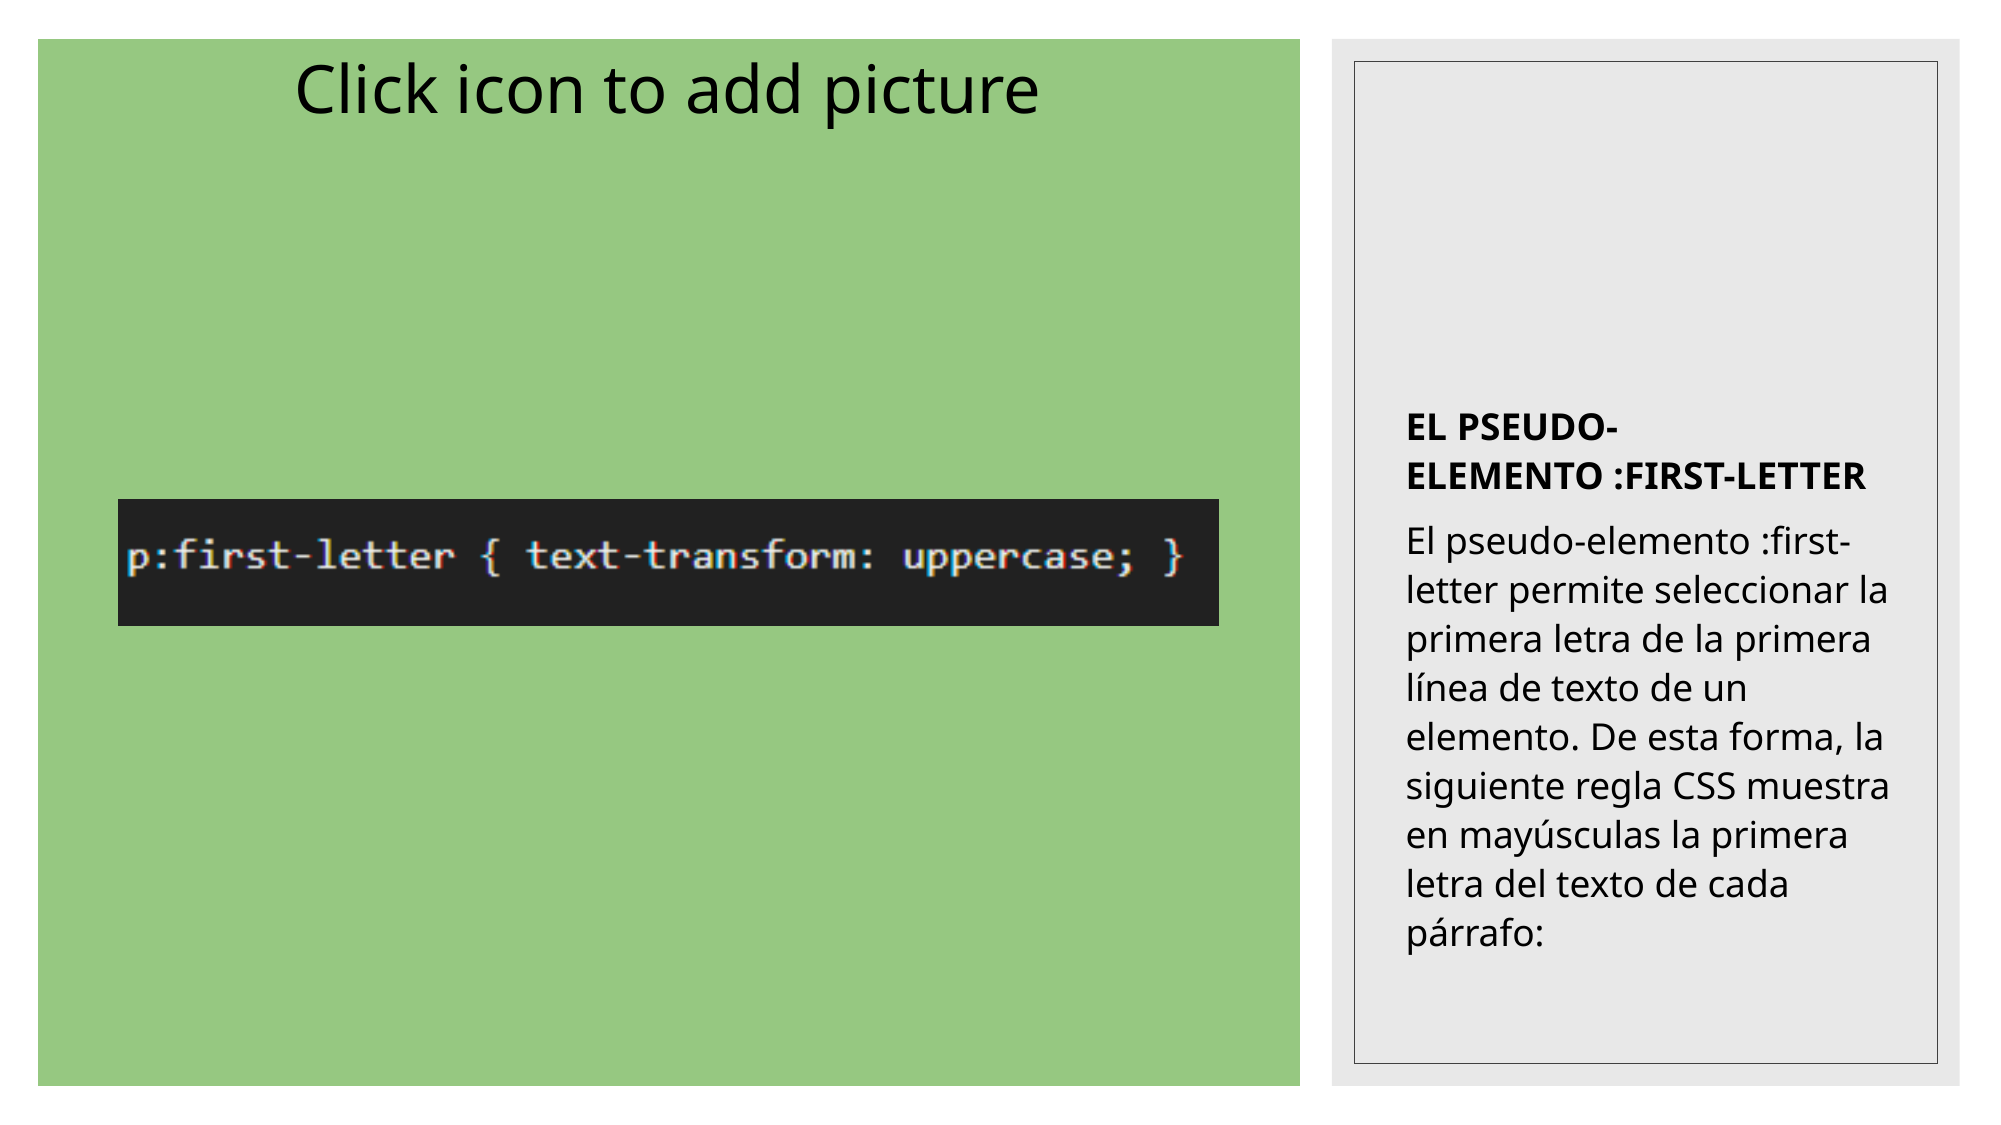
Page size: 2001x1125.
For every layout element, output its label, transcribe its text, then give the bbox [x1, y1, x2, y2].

picture [37, 38, 1300, 1086]
list EL PSEUDO-ELEMENTO :FIRST-LETTER El pseudo-elemento :first-letter permite seleccionar la primera letra de la primera línea de texto de un elemento. De esta forma, la siguiente regla CSS muestra en mayúsculas la primera letra del texto de cada párrafo: [1390, 391, 1907, 968]
